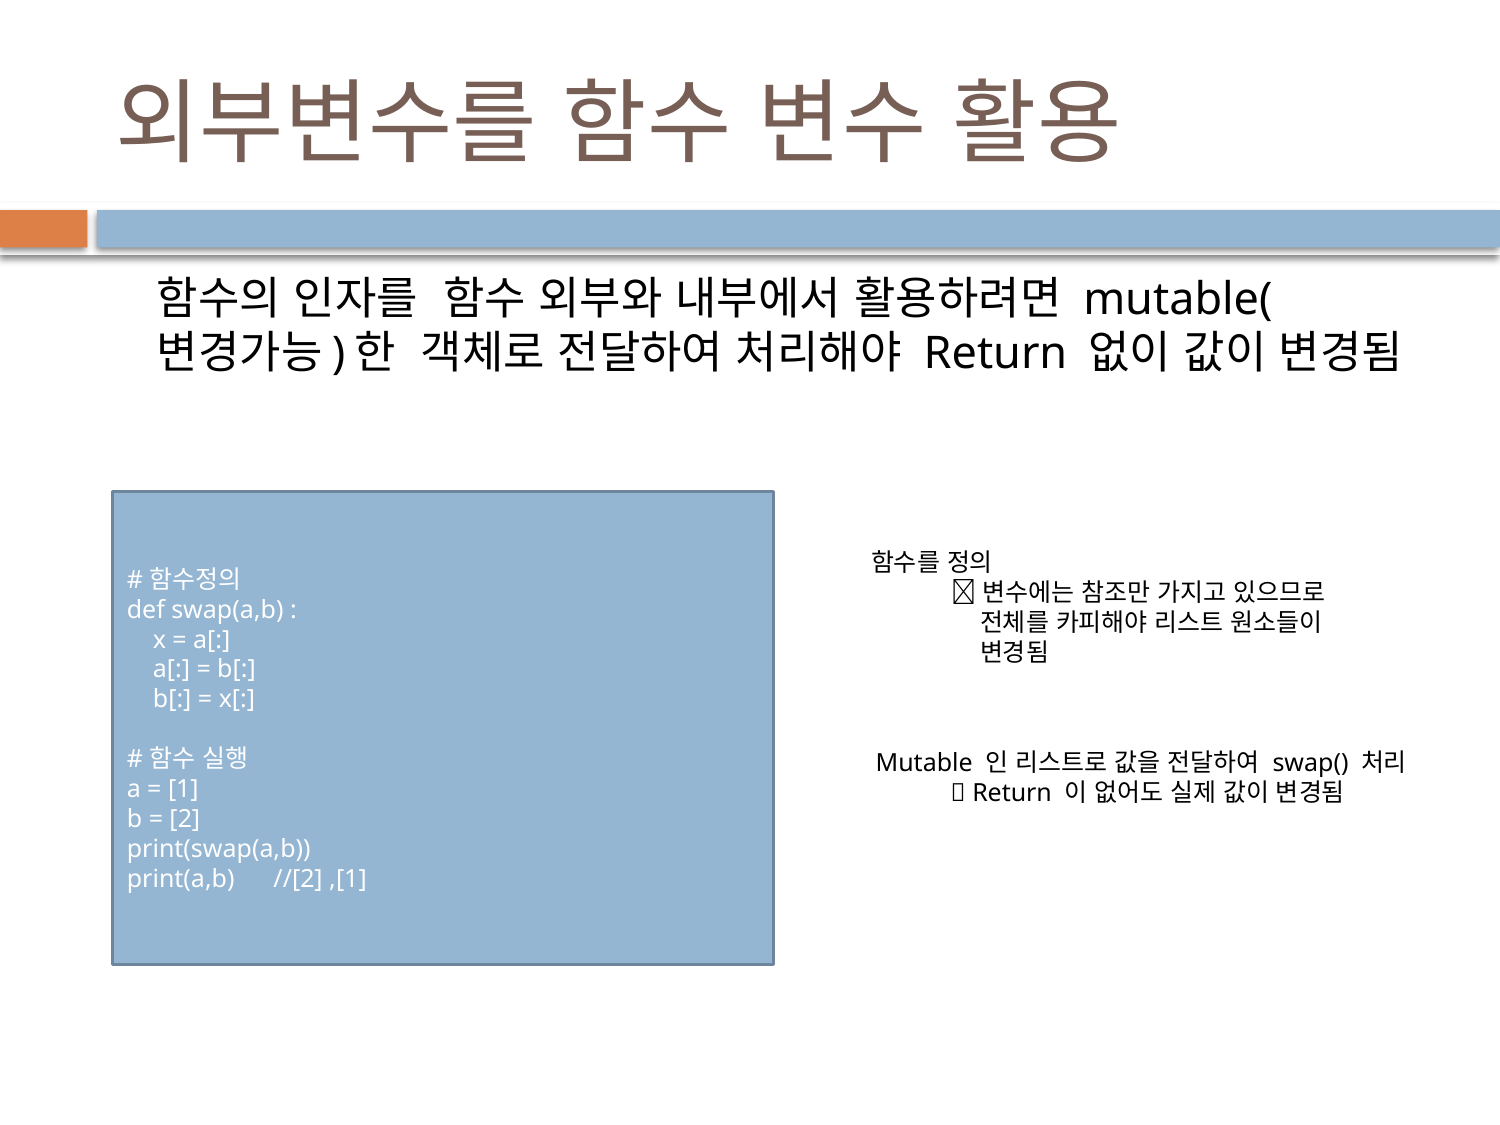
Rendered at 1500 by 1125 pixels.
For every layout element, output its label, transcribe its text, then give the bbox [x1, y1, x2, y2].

text_box 함수를 정의 변수에는 참조만 가지고 있으므로 전체를 카피해야 리스트 원소들이 변경됨 [856, 538, 1436, 674]
text_box #함수정의 def swap(a,b) : x = a[:] a[:] = b[:] b[:] = x[:] #함수 실행 a = [1] b = [2] print(swap(a,b)) print(a,b) //[2] ,[1] [111, 490, 775, 966]
title 외부변수를 함수 변수 활용 [100, 37, 1438, 200]
list 함수의 인자를 함수 외부와 내부에서 활용하려면 mutable(변경가능)한 객체로 전달하여 처리해야 Return 없이 값이 변경됨 [75, 262, 1425, 433]
text_box Mutable 인 리스트로 값을 전달하여 swap() 처리  Return 이 없어도 실제 값이 변경됨 [860, 739, 1447, 815]
